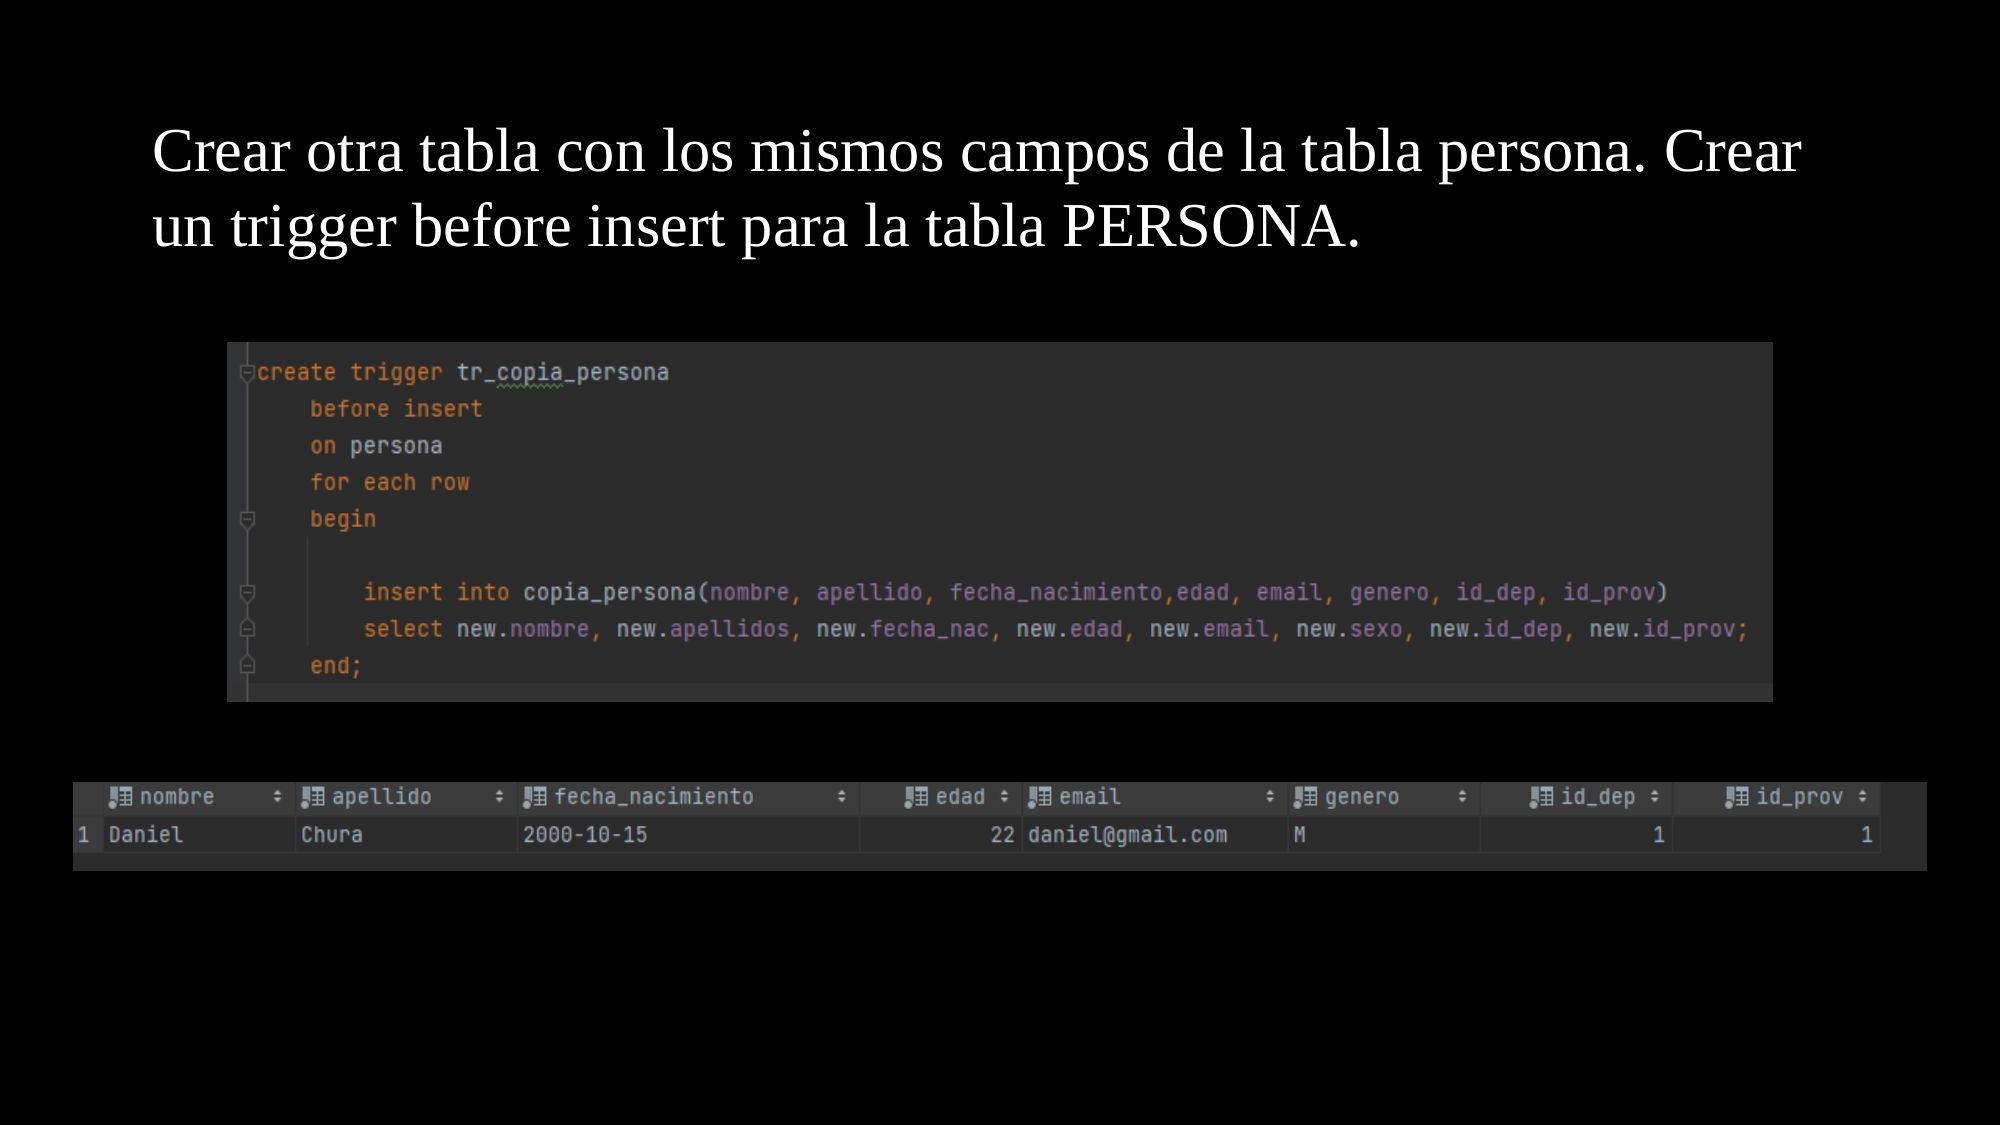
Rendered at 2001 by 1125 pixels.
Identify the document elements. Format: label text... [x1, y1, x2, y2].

title Crear otra tabla con los mismos campos de la tabla persona. Crear un trigger before insert para la tabla PERSONA. [137, 34, 1863, 485]
picture [227, 342, 1773, 702]
picture [73, 782, 1927, 871]
